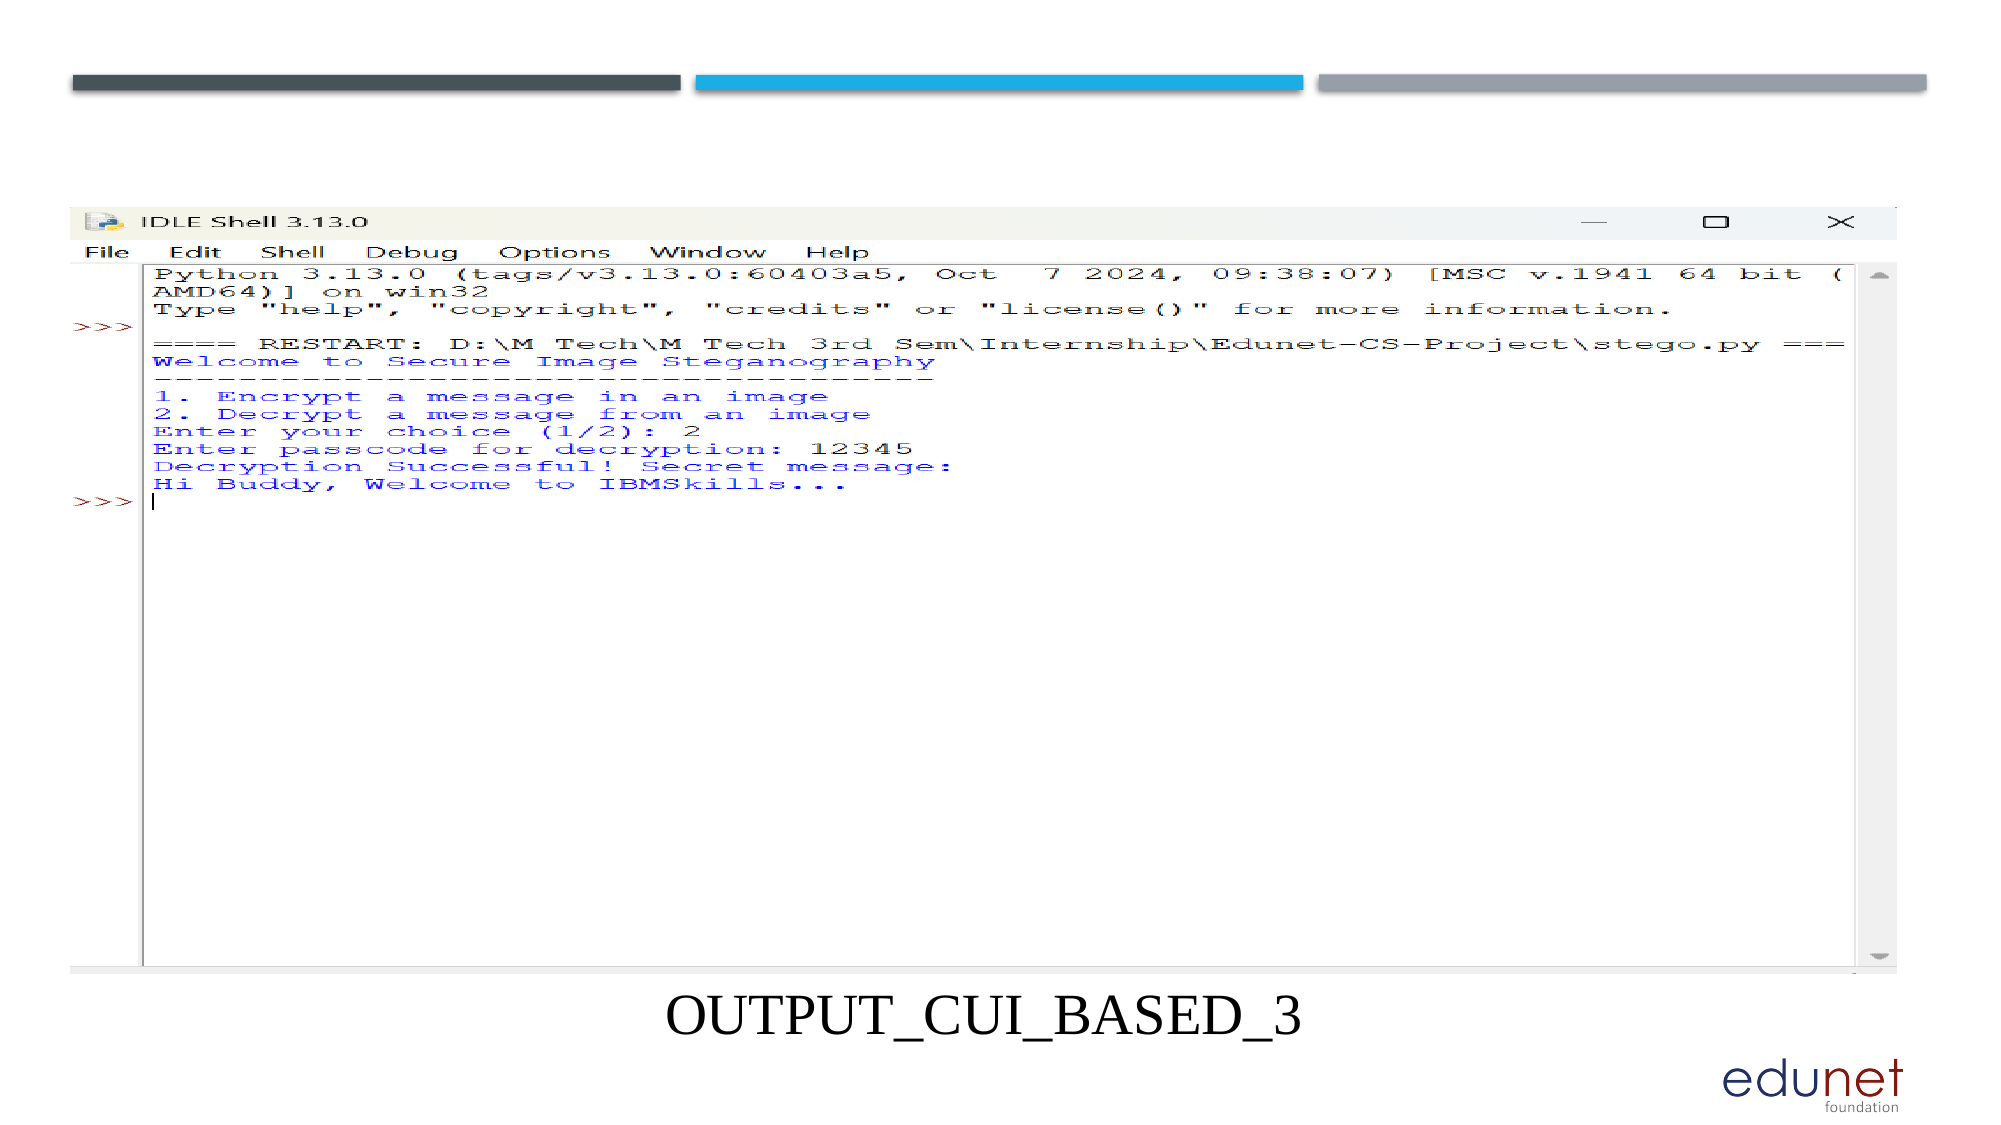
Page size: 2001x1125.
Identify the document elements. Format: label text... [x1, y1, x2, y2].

title Output_CUI_Based_3 [70, 984, 1897, 1054]
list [70, 206, 1898, 975]
picture [1719, 1056, 1905, 1116]
